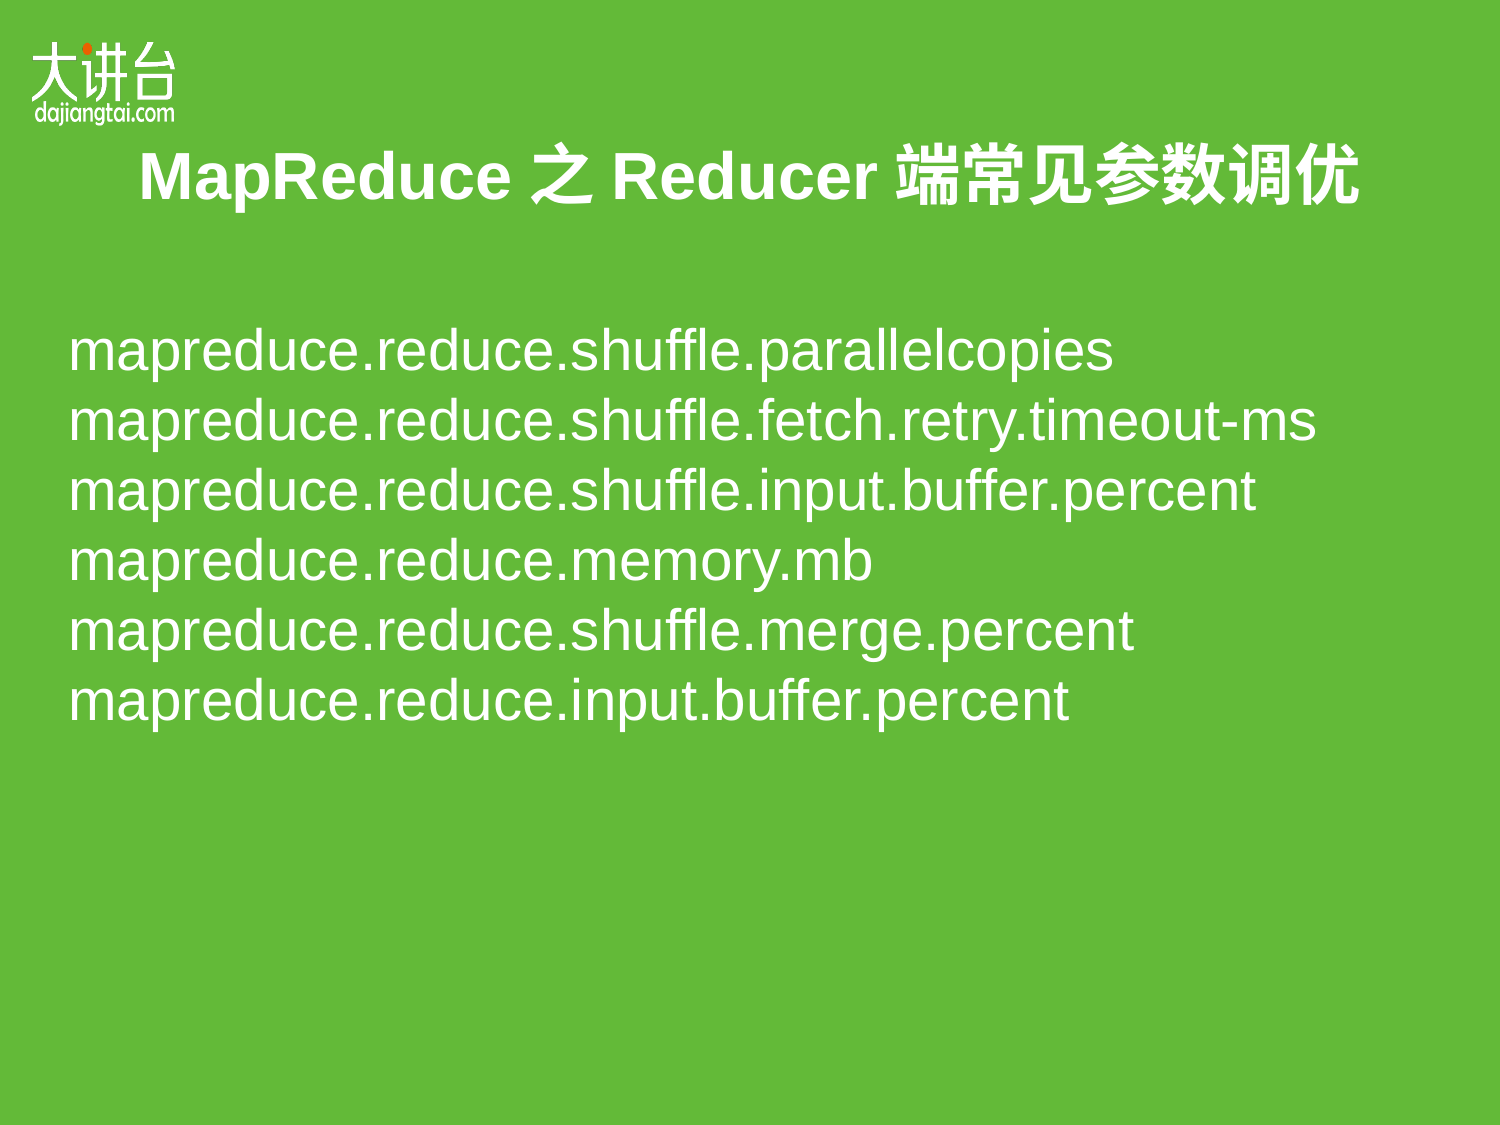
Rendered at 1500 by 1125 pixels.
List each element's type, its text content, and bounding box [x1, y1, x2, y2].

picture [32, 42, 176, 126]
text_box MapReduce之Reducer端常见参数调优 mapreduce.reduce.shuffle.parallelcopies mapreduce.reduce.shuffle.fetch.retry.timeout-ms mapreduce.reduce.shuffle.input.buffer.percent mapreduce.reduce.memory.mb mapreduce.reduce.shuffle.merge.percent mapreduce.reduce.input.buffer.percent [53, 125, 1447, 740]
